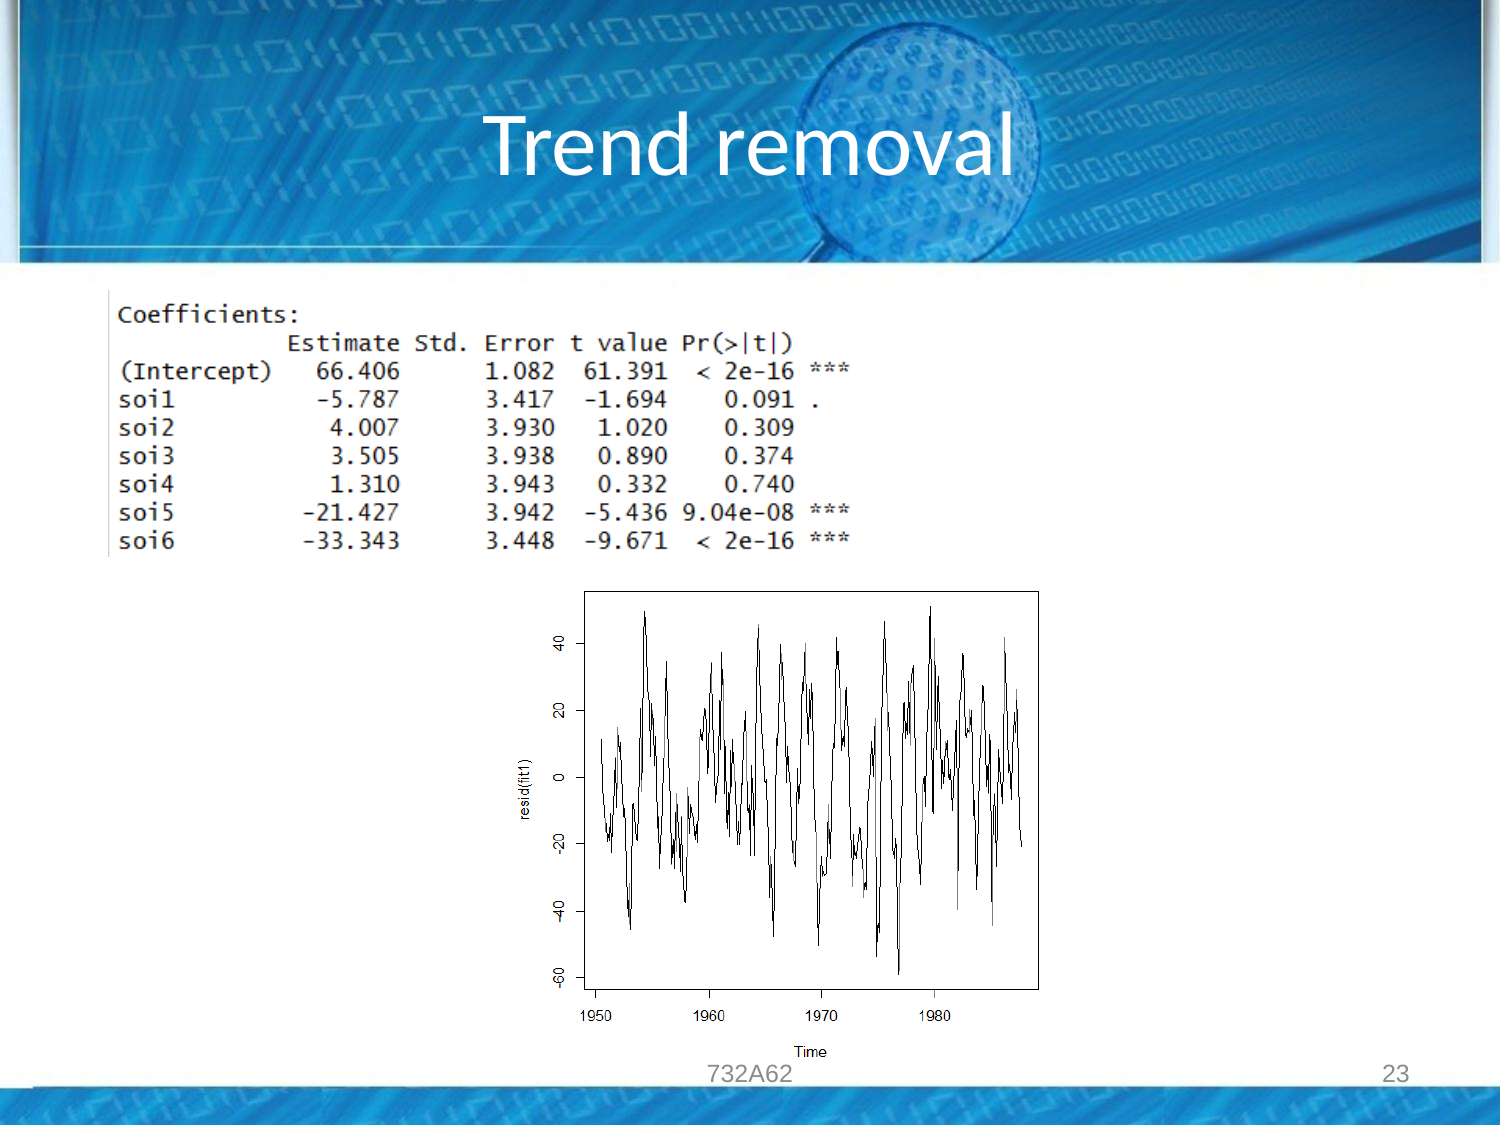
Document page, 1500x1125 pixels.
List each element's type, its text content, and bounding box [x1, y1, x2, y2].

footer 732A62 [512, 1086, 988, 1103]
picture [0, 0, 1500, 1125]
title Trend removal [75, 45, 1425, 233]
slide_number 23 [1074, 1042, 1425, 1103]
